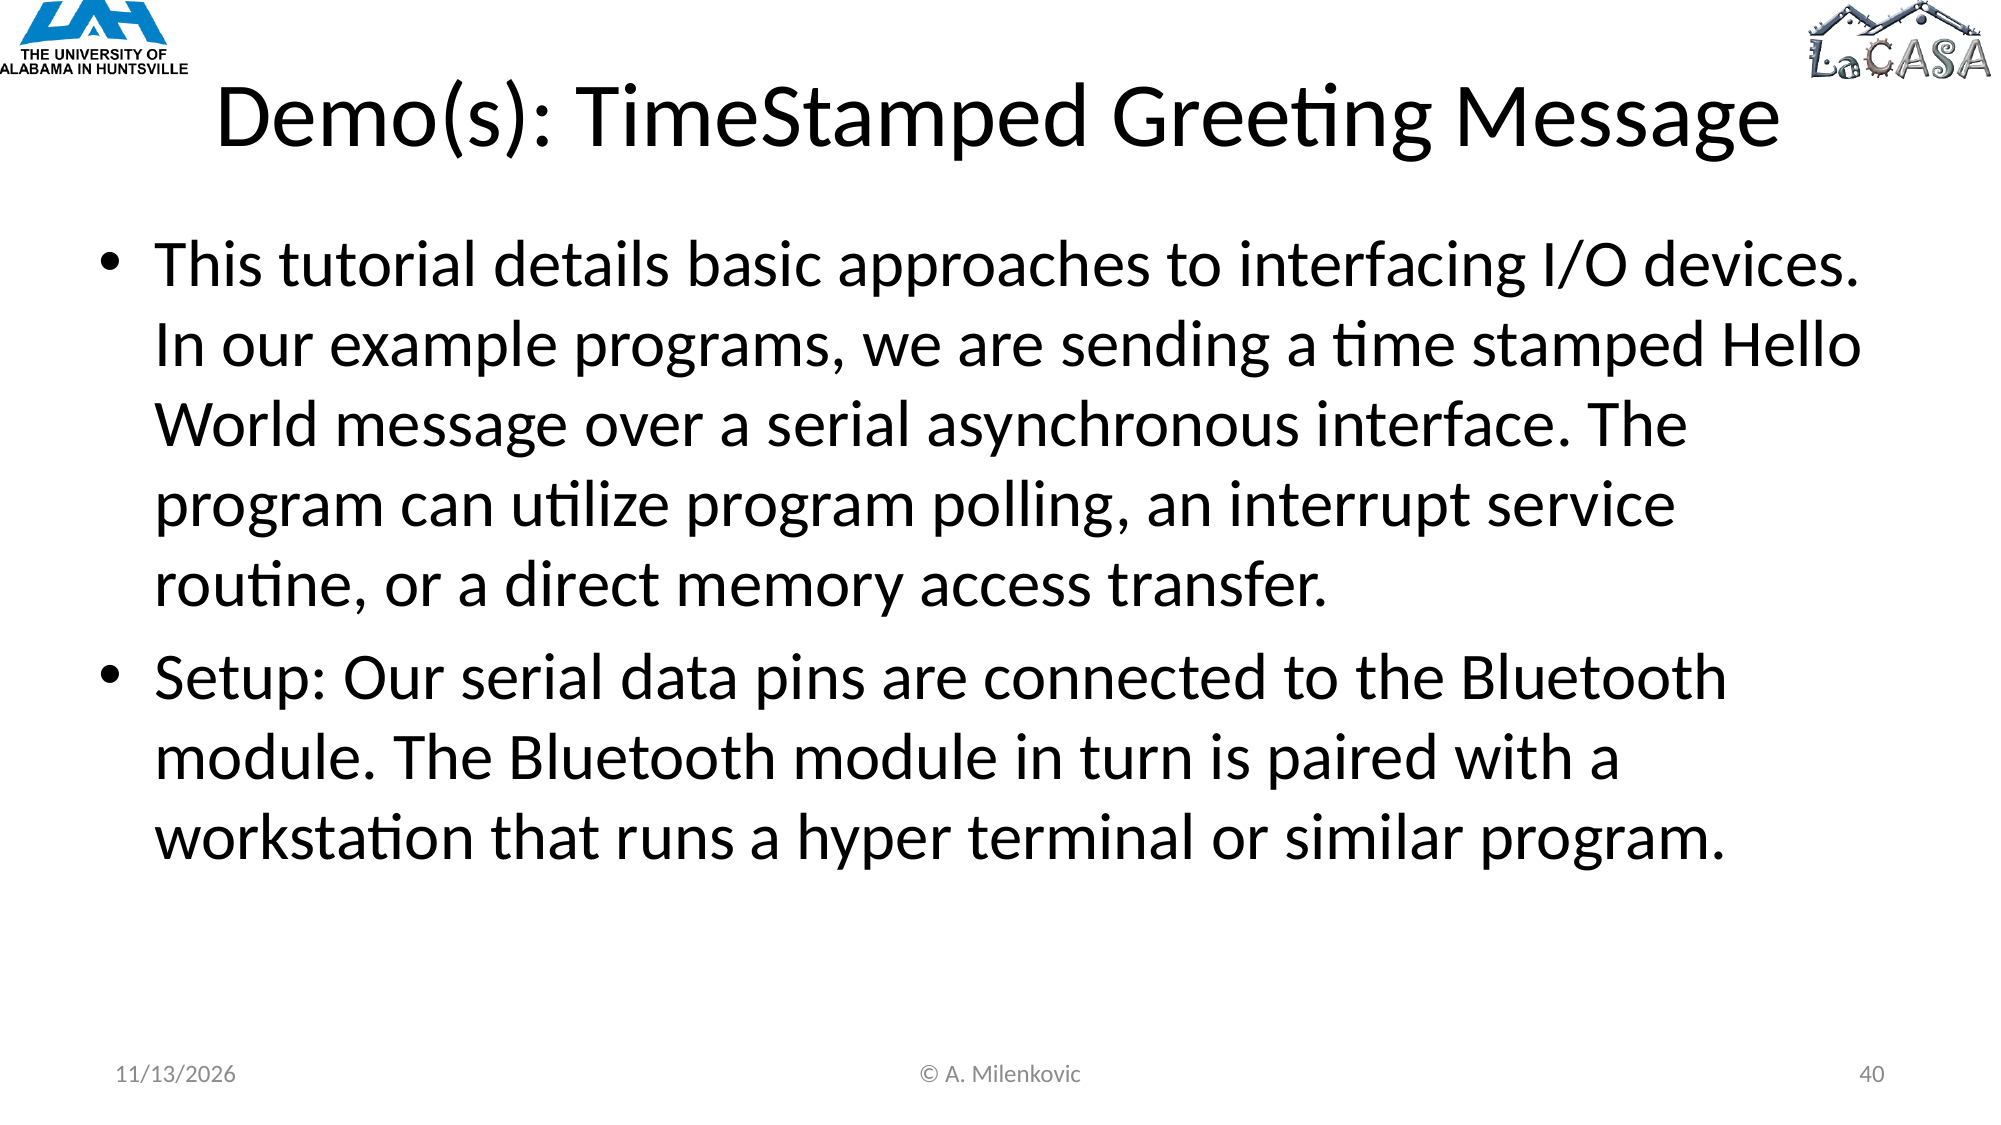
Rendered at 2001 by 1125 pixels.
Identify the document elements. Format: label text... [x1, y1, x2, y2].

title Demo(s): TimeStamped Greeting Message [99, 45, 1900, 175]
list This tutorial details basic approaches to interfacing I/O devices. In our example programs, we are sending a time stamped Hello World message over a serial asynchronous interface. The program can utilize program polling, an interrupt service routine, or a direct memory access transfer. Setup: Our serial data pins are connected to the Bluetooth module. The Bluetooth module in turn is paired with a workstation that runs a hyper terminal or similar program. [83, 212, 1884, 955]
picture [0, 0, 189, 75]
slide_number 40 [1433, 1042, 1900, 1103]
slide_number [99, 1042, 567, 1103]
footer © A. Milenkovic [683, 1042, 1317, 1103]
picture [1798, 0, 2000, 85]
